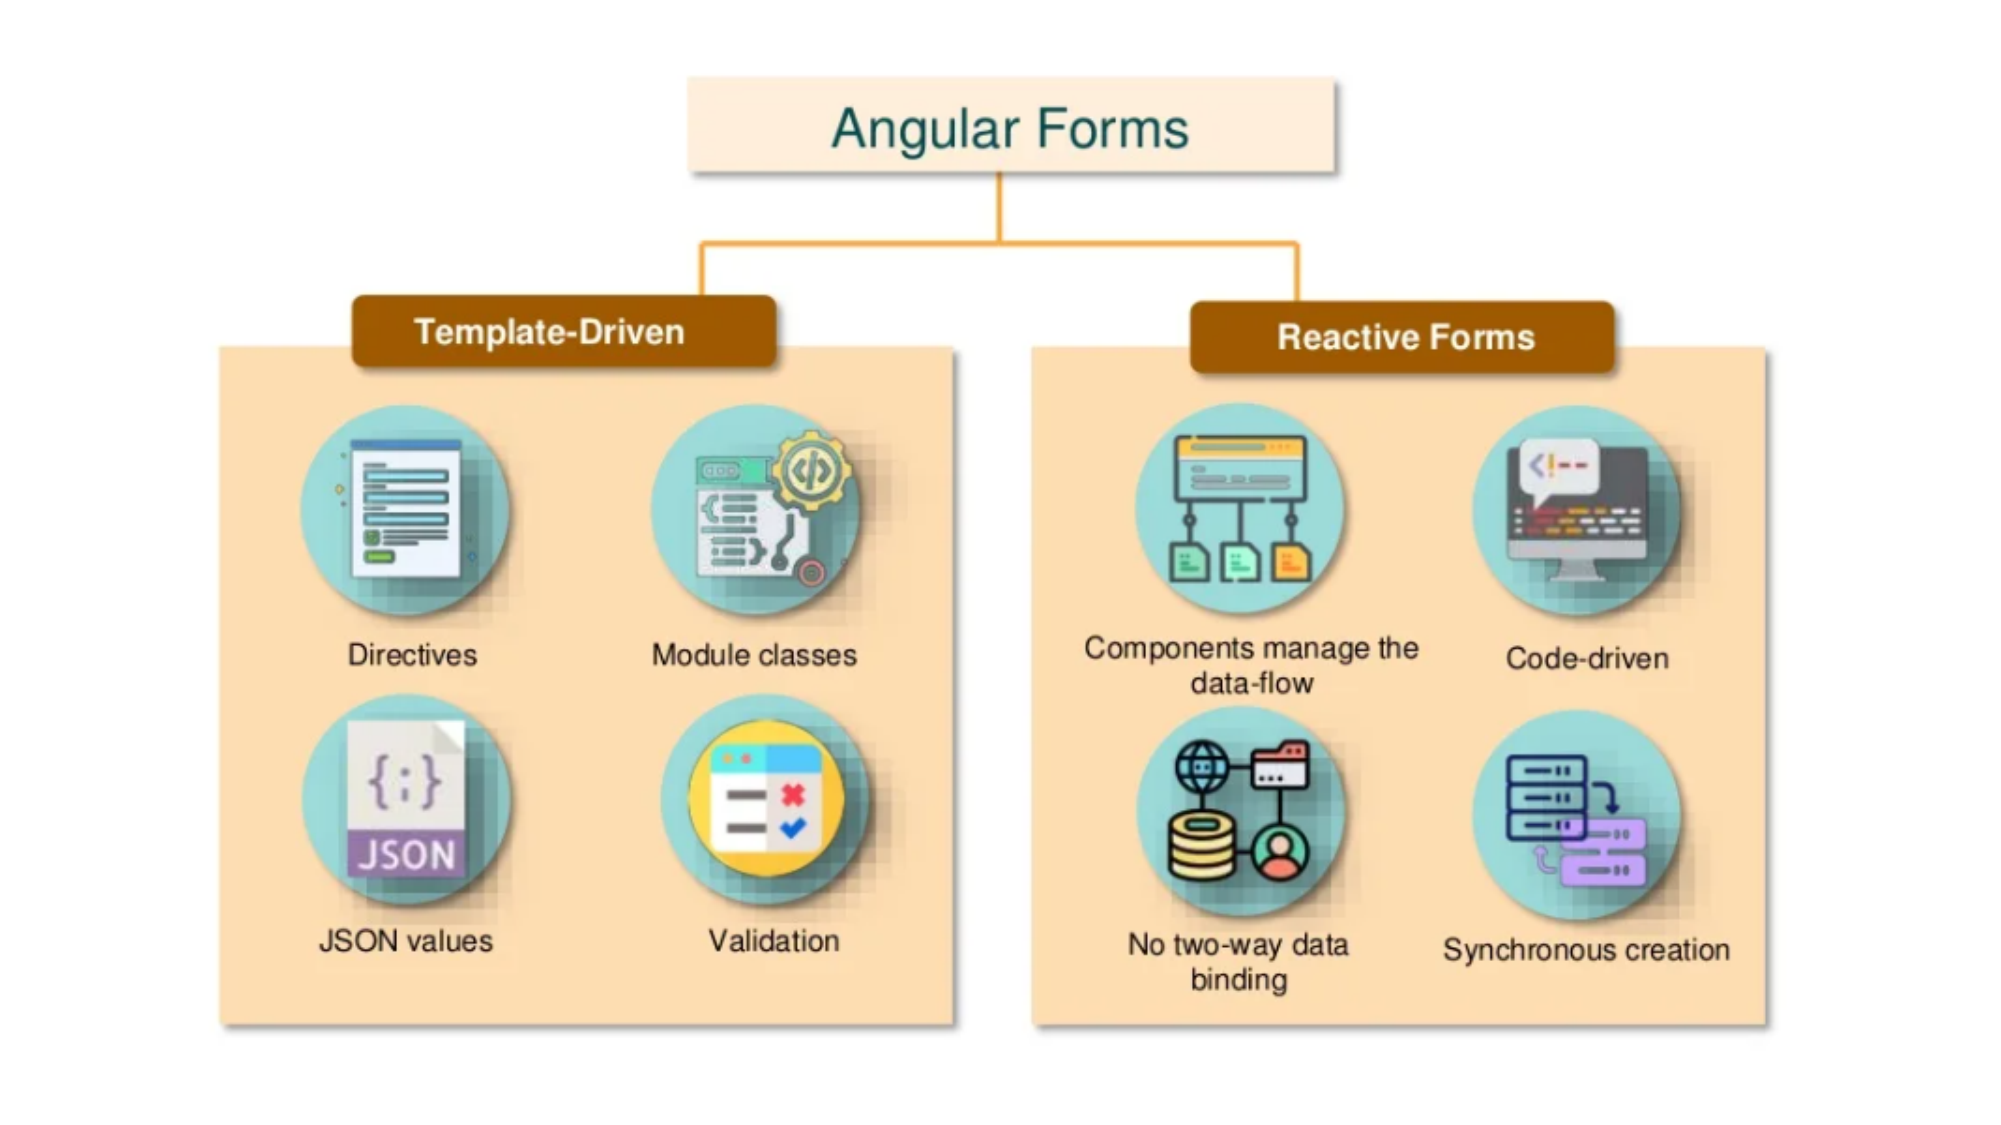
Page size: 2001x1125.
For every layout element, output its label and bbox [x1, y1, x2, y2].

picture [133, 44, 1867, 1051]
